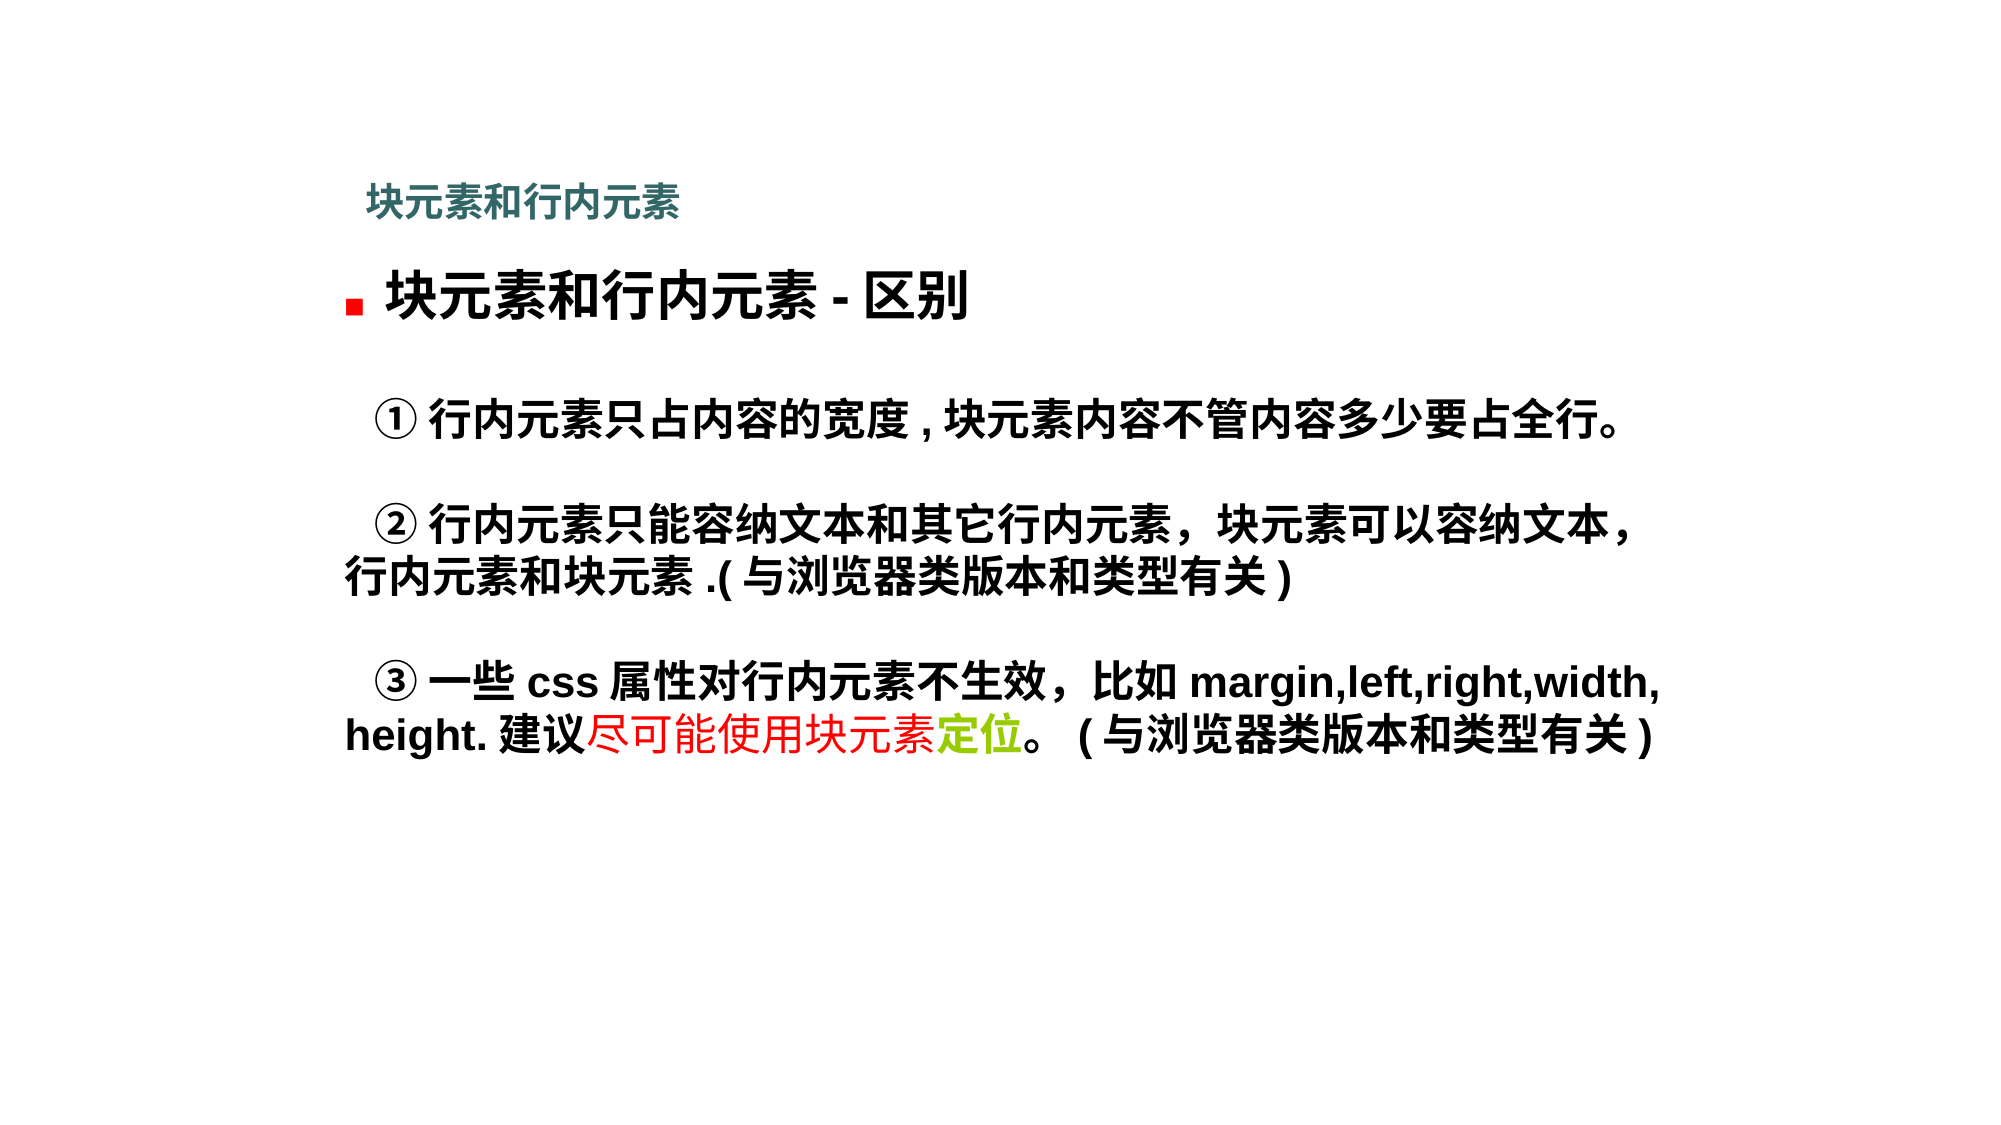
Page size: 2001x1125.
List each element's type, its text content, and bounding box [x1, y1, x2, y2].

text_box ■ 块元素和行内元素-区别 ①行内元素只占内容的宽度,块元素内容不管内容多少要占全行。 ②行内元素只能容纳文本和其它行内元素，块元素可以容纳文本， 行内元素和块元素.(与浏览器类版本和类型有关) ③一些css属性对行内元素不生效，比如margin,left,right,width, height.建议尽可能使用块元素定位。(与浏览器类版本和类型有关) [329, 254, 1676, 819]
text_box 块元素和行内元素 [350, 125, 1686, 232]
